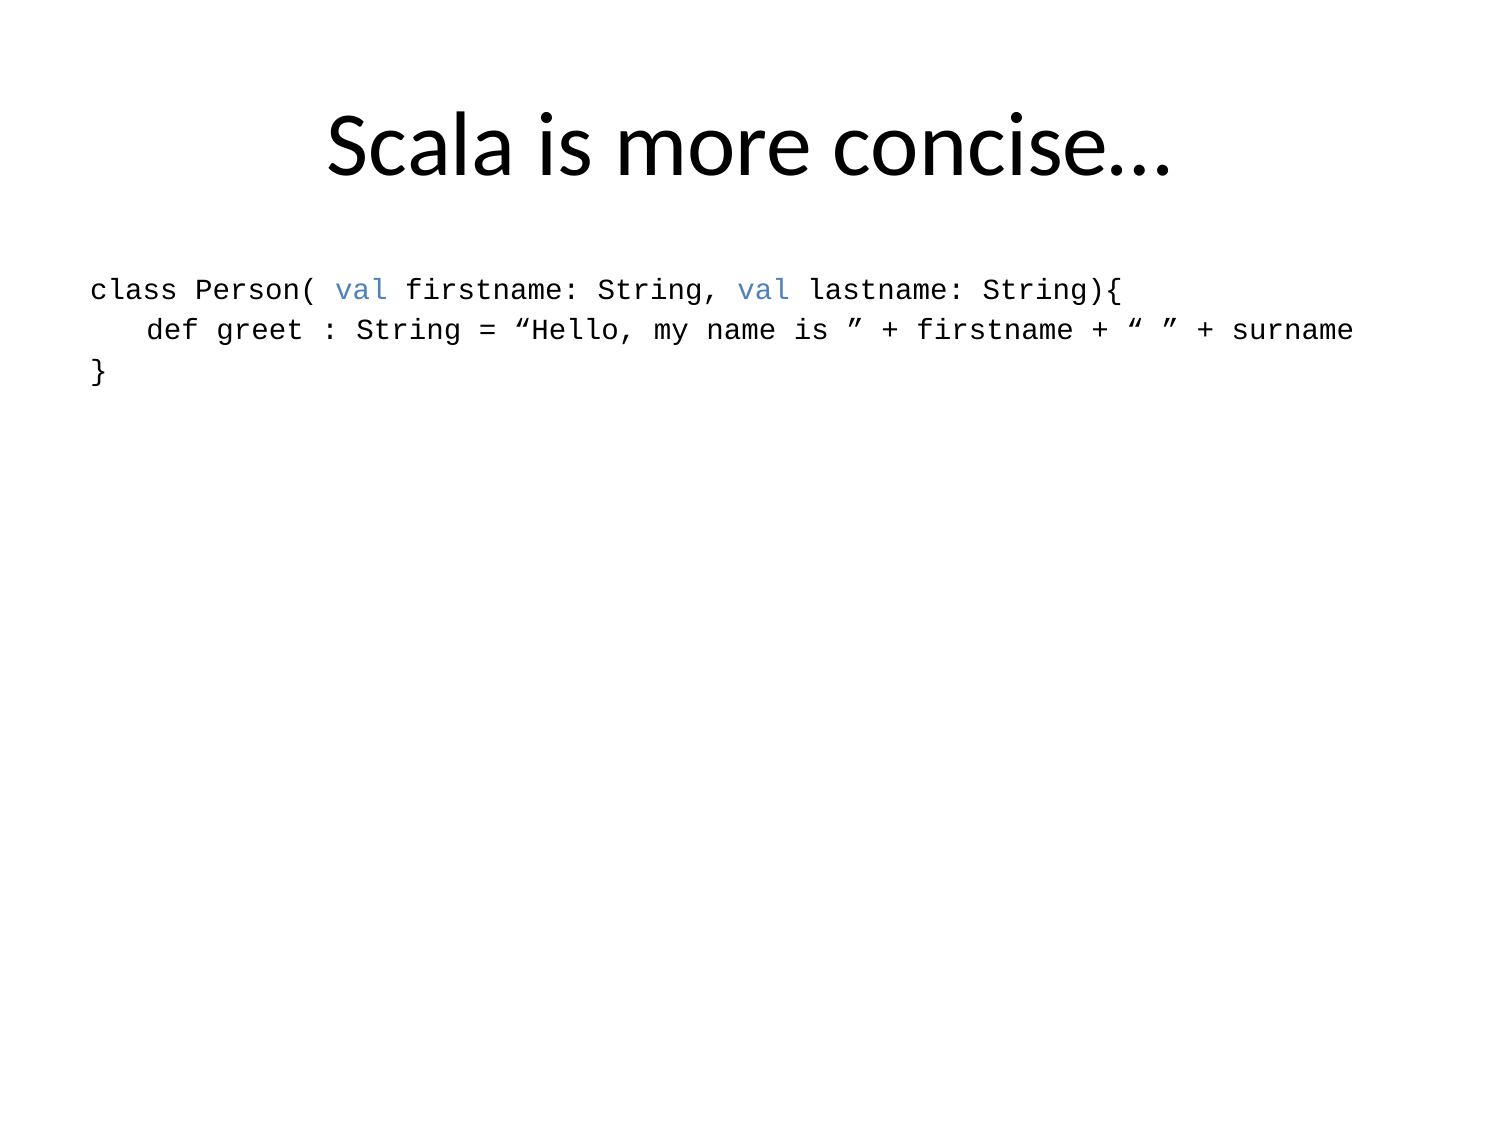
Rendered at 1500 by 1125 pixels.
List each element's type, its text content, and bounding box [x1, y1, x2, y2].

list class Person( val firstname: String, val lastname: String){ def greet : String = “Hello, my name is ” + firstname + “ ” + surname } [75, 262, 1425, 1005]
title Scala is more concise… [75, 45, 1425, 233]
